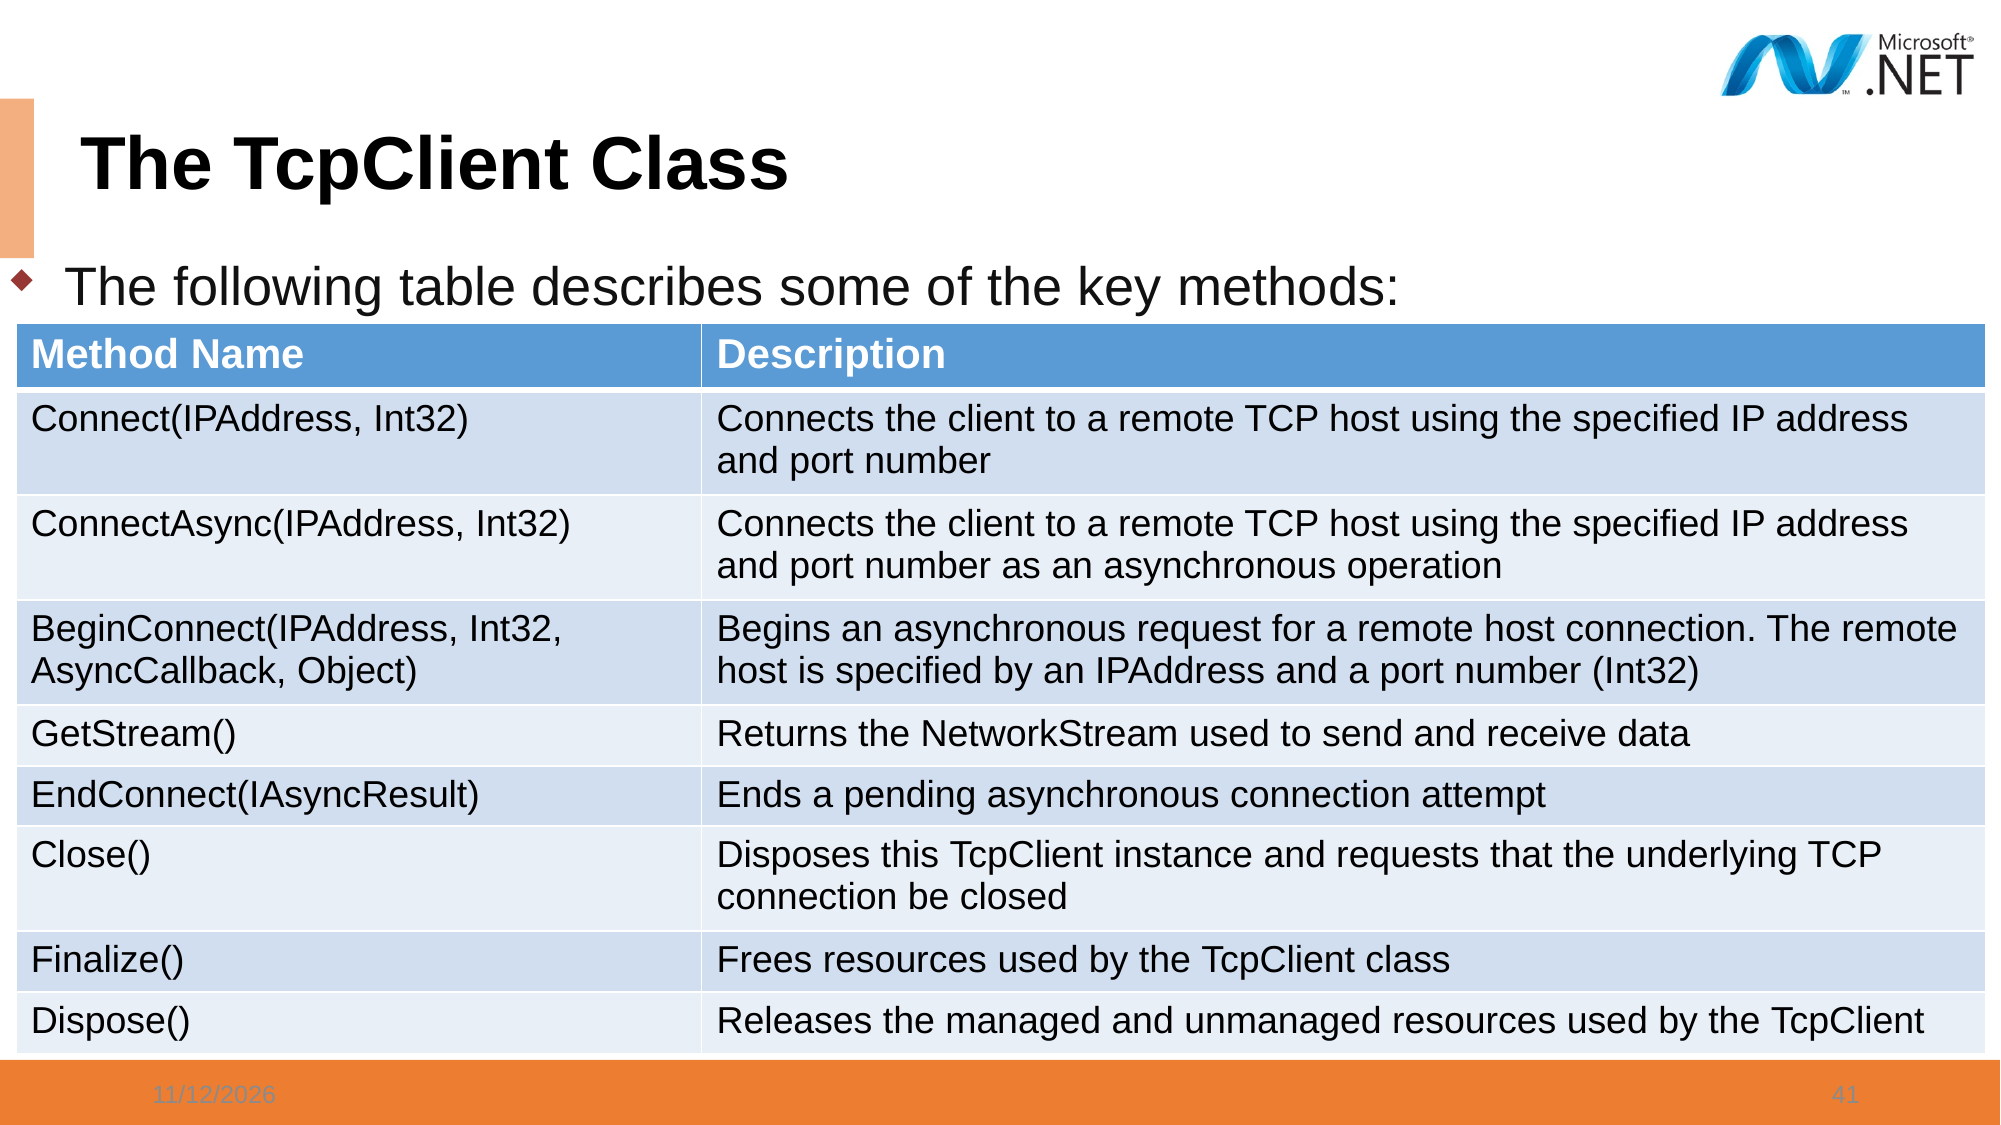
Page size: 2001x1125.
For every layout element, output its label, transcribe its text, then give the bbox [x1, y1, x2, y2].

table_cell Ends a pending asynchronous connection attempt [702, 767, 1985, 825]
table_cell Finalize() [17, 932, 701, 991]
table_cell Connects the client to a remote TCP host using the specified IP address and port number as an asynchronous operation [702, 496, 1985, 599]
table_cell Connects the client to a remote TCP host using the specified IP address and port number [702, 393, 1985, 494]
title The TcpClient Class [65, 118, 1982, 213]
table_cell Releases the managed and unmanaged resources used by the TcpClient [702, 993, 1985, 1053]
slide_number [137, 1063, 588, 1123]
text_box The following table describes some of the key methods: [0, 244, 1988, 324]
table_cell Dispose() [17, 993, 701, 1053]
table_cell ConnectAsync(IPAddress, Int32) [17, 496, 701, 599]
table_cell Disposes this TcpClient instance and requests that the underlying TCP connection be closed [702, 827, 1985, 930]
table_cell Begins an asynchronous request for a remote host connection. The remote host is specified by an IPAddress and a port number (Int32) [702, 601, 1985, 704]
picture [1685, 0, 2001, 129]
table_header Description [702, 324, 1985, 387]
table_cell GetStream() [17, 706, 701, 765]
table_cell Close() [17, 827, 701, 930]
table_header Method Name [17, 324, 701, 387]
slide_number 41 [1424, 1063, 1875, 1123]
table_cell BeginConnect(IPAddress, Int32, AsyncCallback, Object) [17, 601, 701, 704]
table_cell Returns the NetworkStream used to send and receive data [702, 706, 1985, 765]
table_cell Connect(IPAddress, Int32) [17, 393, 701, 494]
table_cell EndConnect(IAsyncResult) [17, 767, 701, 825]
table_cell Frees resources used by the TcpClient class [702, 932, 1985, 991]
